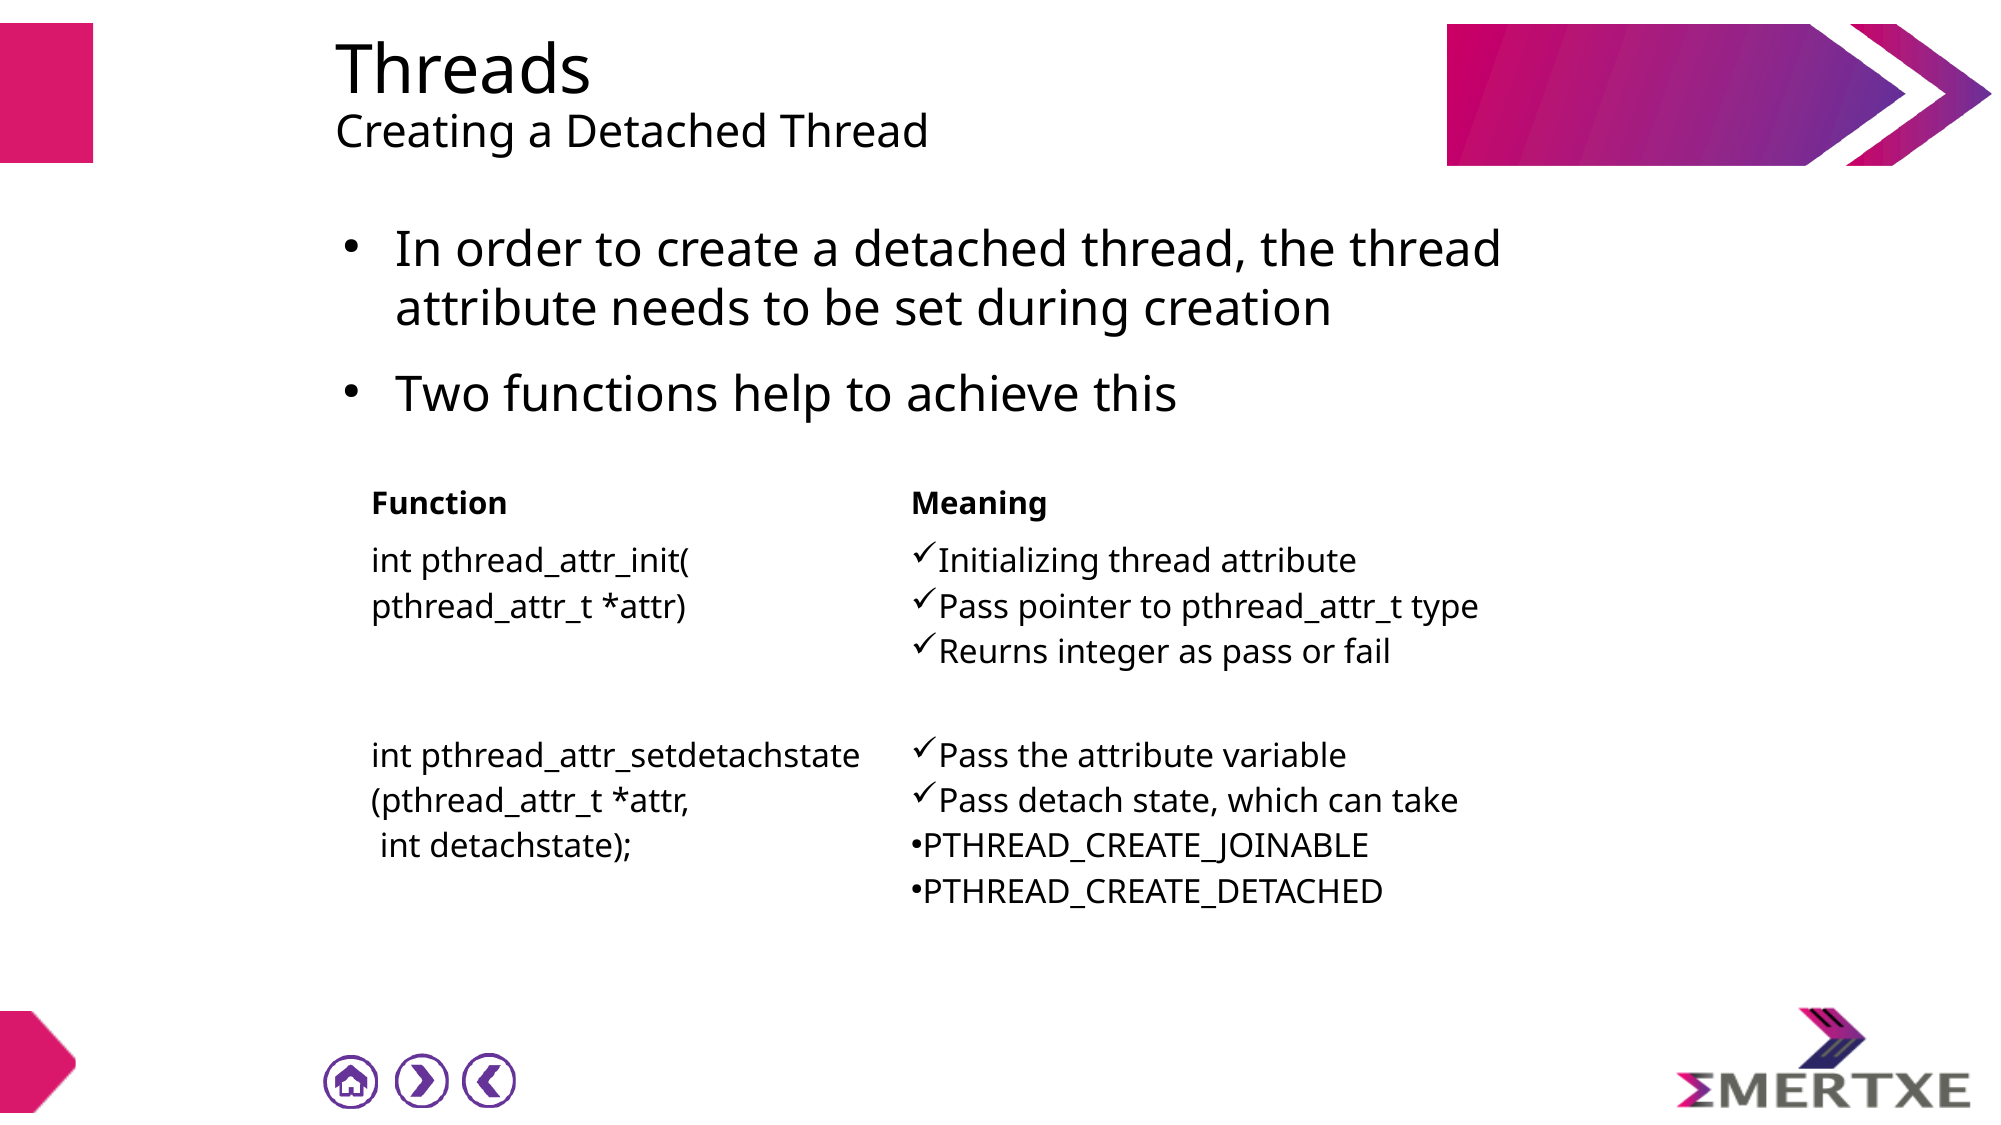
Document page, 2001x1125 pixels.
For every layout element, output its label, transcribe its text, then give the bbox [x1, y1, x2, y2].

picture [394, 1053, 450, 1108]
picture [1675, 24, 1992, 166]
picture [1676, 1004, 1972, 1108]
table_header Meaning [897, 474, 1637, 531]
table_cell Pass the attribute variable Pass detach state, which can take PTHREAD_CREATE_JOINABLE PTHREAD_CREATE_DETACHED [897, 725, 1637, 920]
picture [323, 1054, 378, 1110]
table_cell Initializing thread attribute Pass pointer to pthread_attr_t type Reurns integer as pass or fail [897, 531, 1637, 725]
table_cell int pthread_attr_init( pthread_attr_t *attr) [357, 531, 897, 725]
list In order to create a detached thread, the thread attribute needs to be set during creation Two functions help to achieve this [324, 217, 1675, 452]
picture [461, 1053, 517, 1108]
title Threads Creating a Detached Thread [335, 1, 1675, 190]
table_header Function [357, 474, 897, 531]
table_cell int pthread_attr_setdetachstate (pthread_attr_t *attr, int detachstate); [357, 725, 897, 920]
